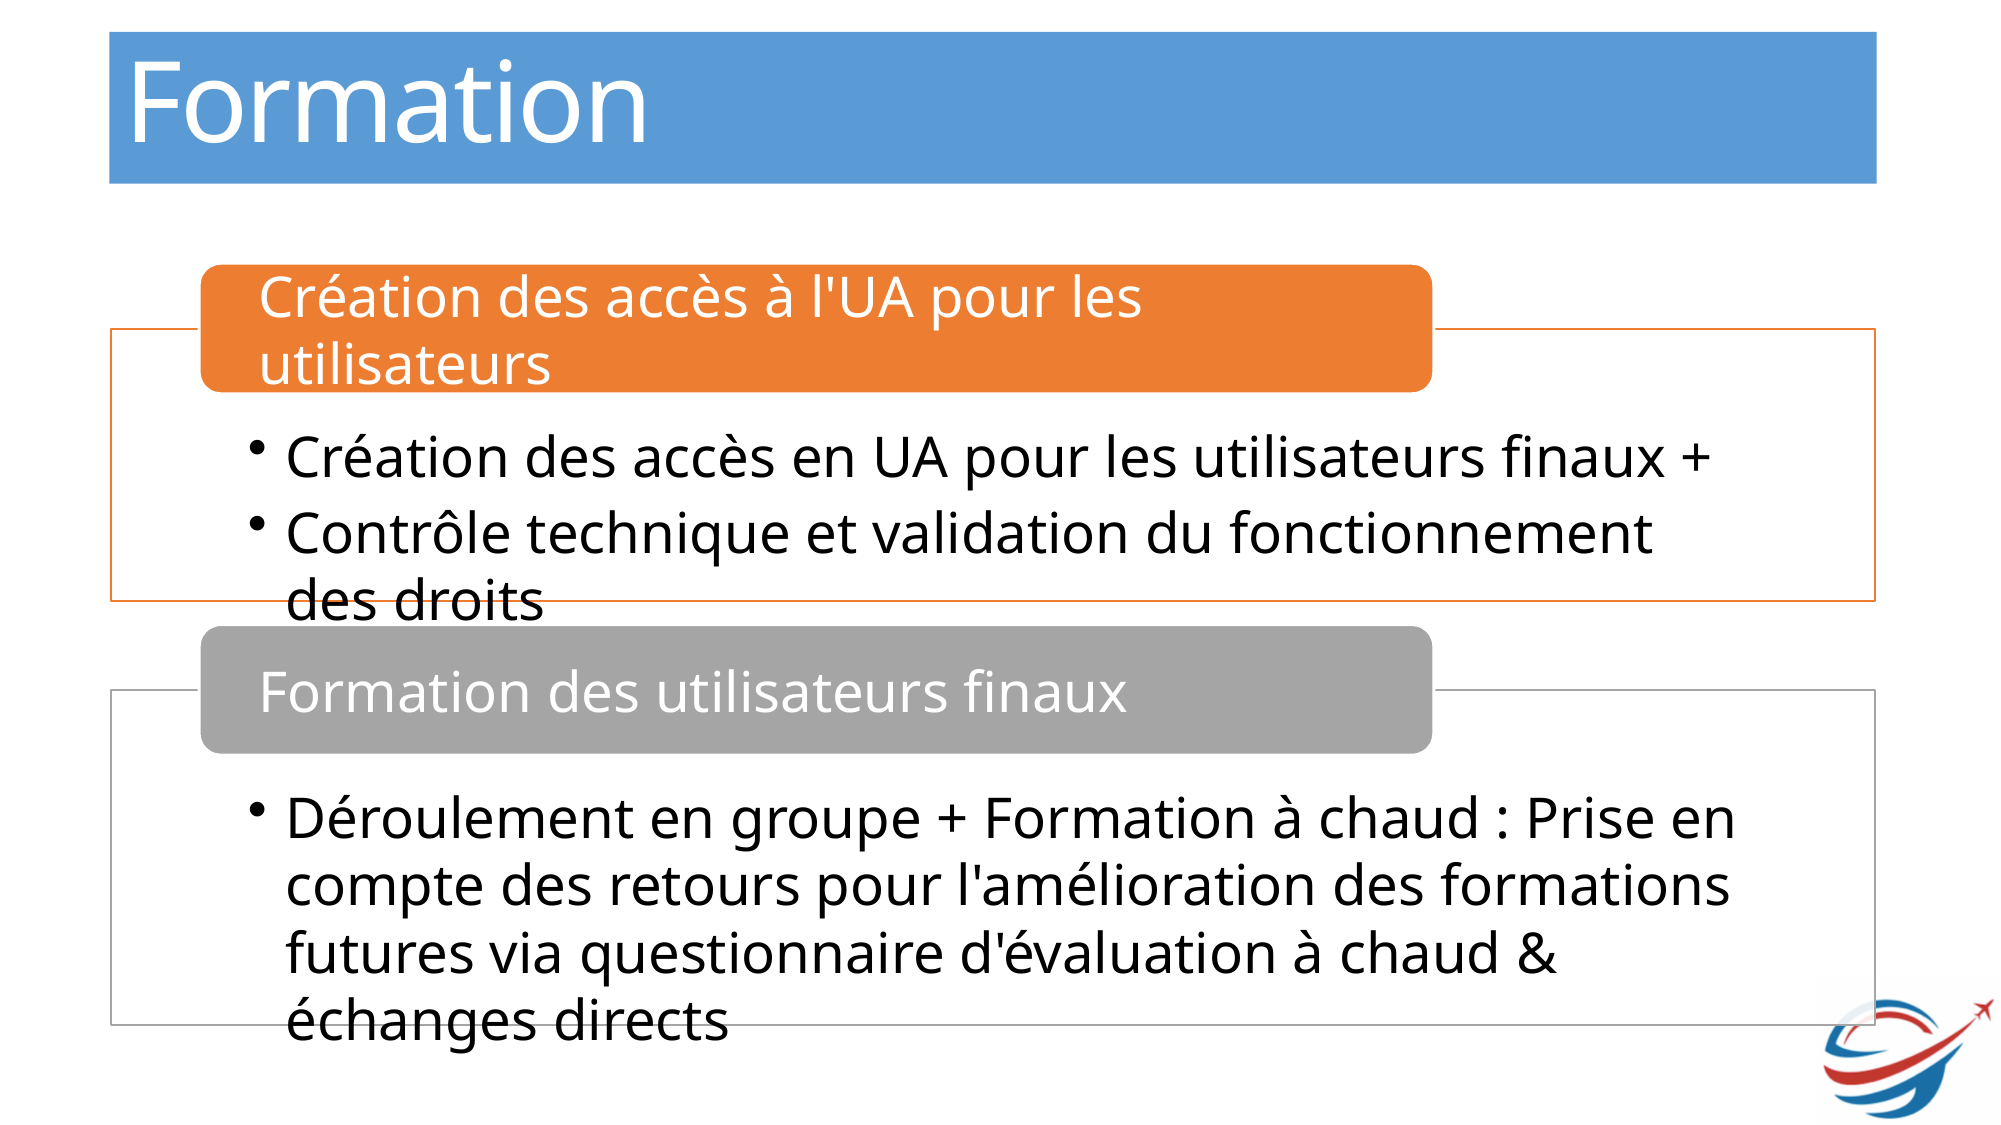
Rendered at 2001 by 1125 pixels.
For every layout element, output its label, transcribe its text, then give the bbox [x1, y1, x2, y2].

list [110, 210, 1876, 1078]
title Formation [109, 31, 1877, 184]
picture [1817, 976, 2000, 1125]
